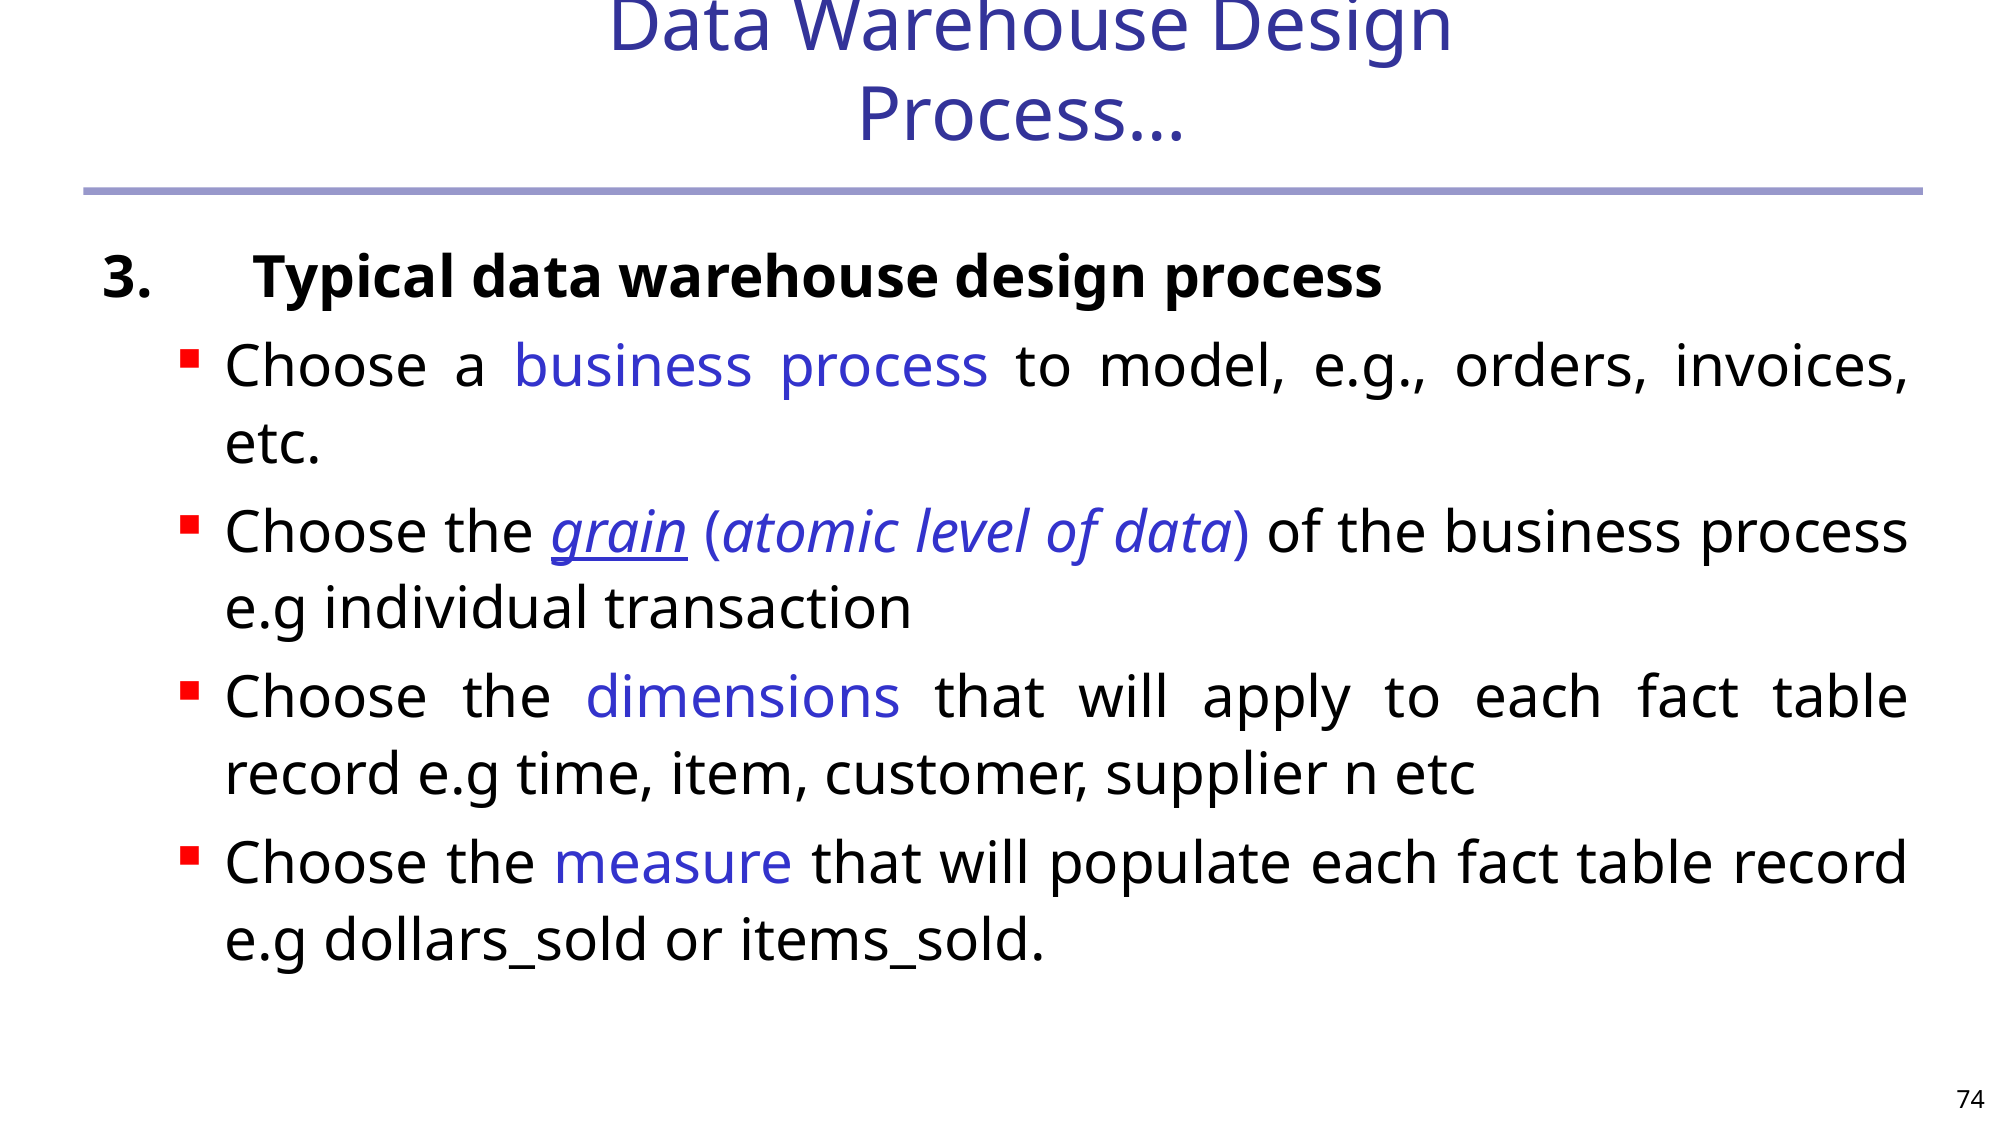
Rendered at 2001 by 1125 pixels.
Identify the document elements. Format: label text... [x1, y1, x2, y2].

title Data Warehouse Design Process… [450, 50, 1613, 163]
list 3. Typical data warehouse design process Choose a business process to model, e.g., orders, invoices, etc. Choose the grain (atomic level of data) of the business process e.g individual transaction Choose the dimensions that will apply to each fact table record e.g time, item, customer, supplier n etc Choose the measure that will populate each fact table record e.g dollars_sold or items_sold. [87, 224, 1925, 1075]
slide_number 74 [1583, 1049, 2000, 1125]
